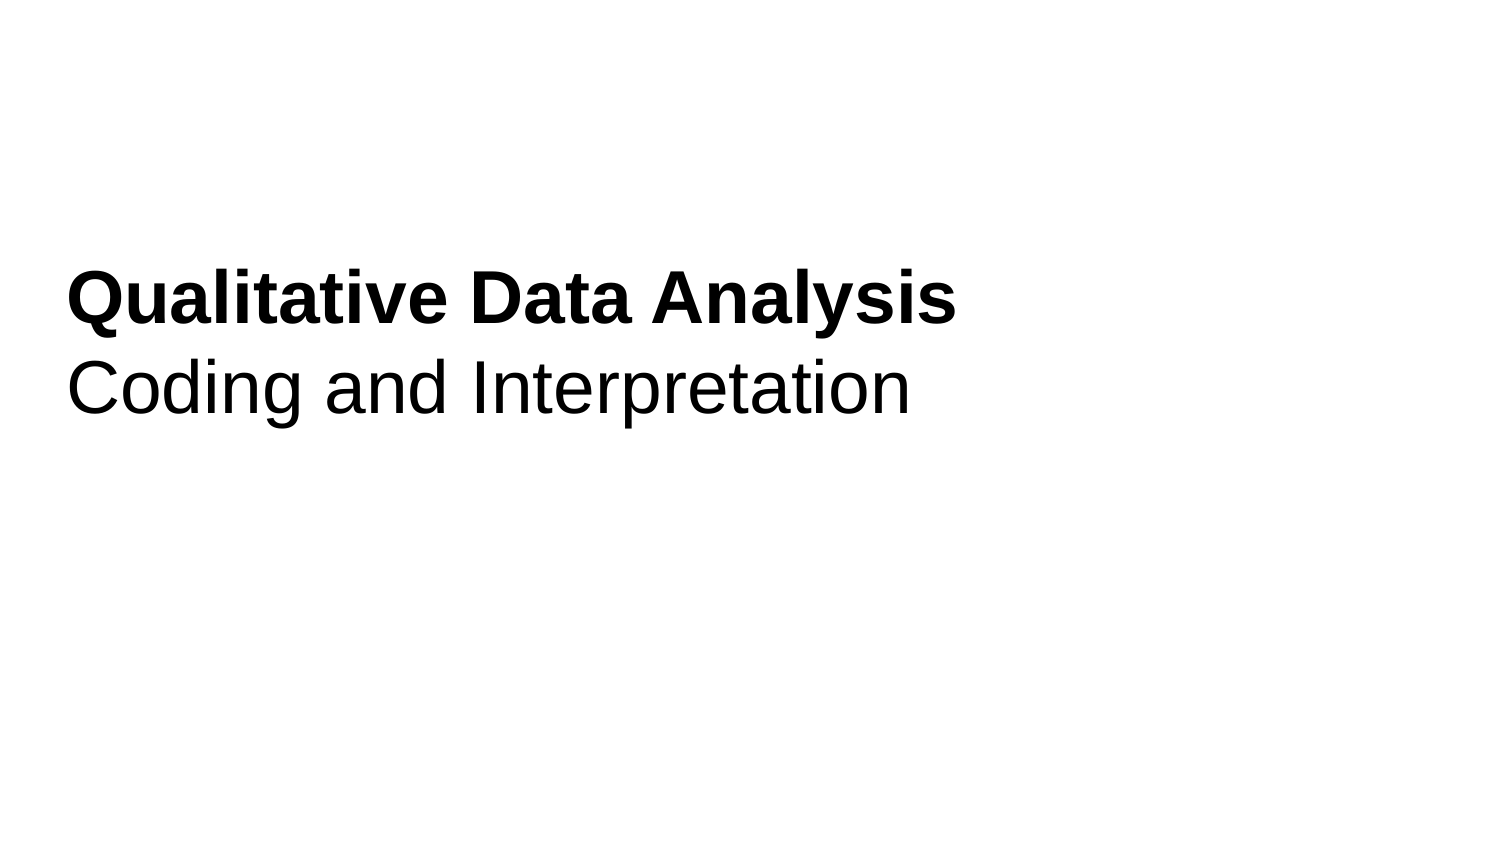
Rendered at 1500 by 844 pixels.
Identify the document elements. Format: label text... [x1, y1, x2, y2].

title Qualitative Data Analysis Coding and Interpretation [51, 106, 1449, 444]
